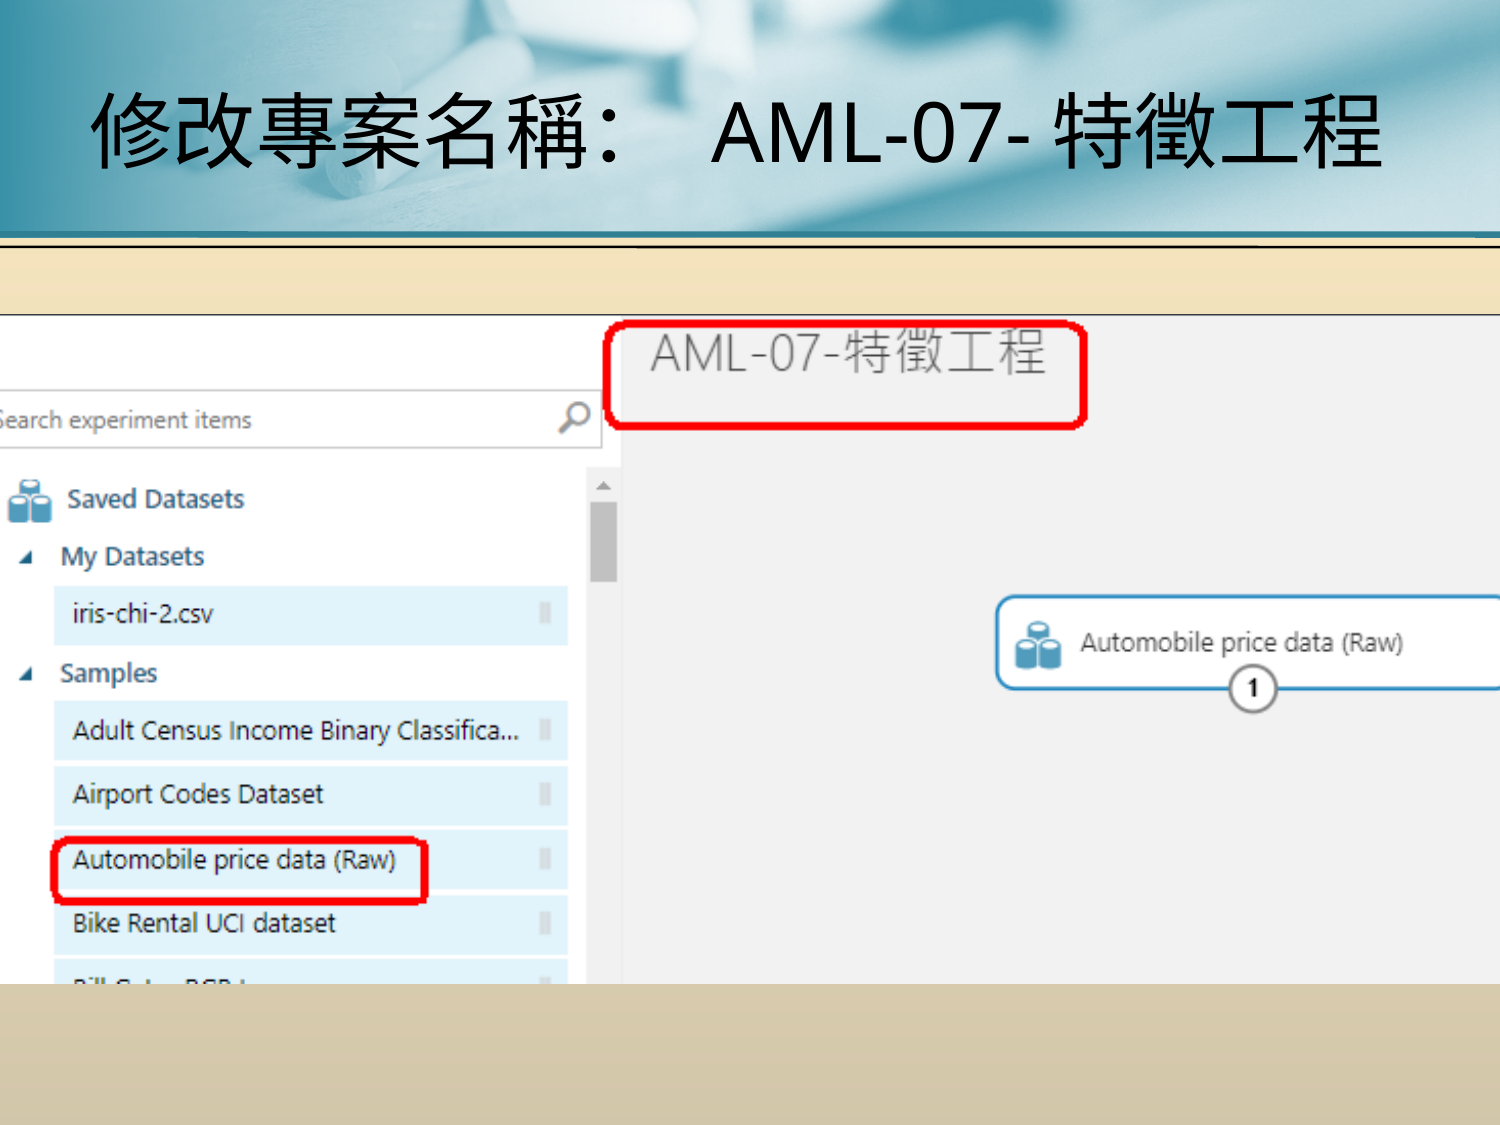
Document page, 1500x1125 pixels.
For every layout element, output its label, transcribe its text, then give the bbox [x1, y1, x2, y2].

picture [0, 314, 1500, 984]
title 修改專案名稱： AML-07-特徵工程 [75, 24, 1425, 233]
